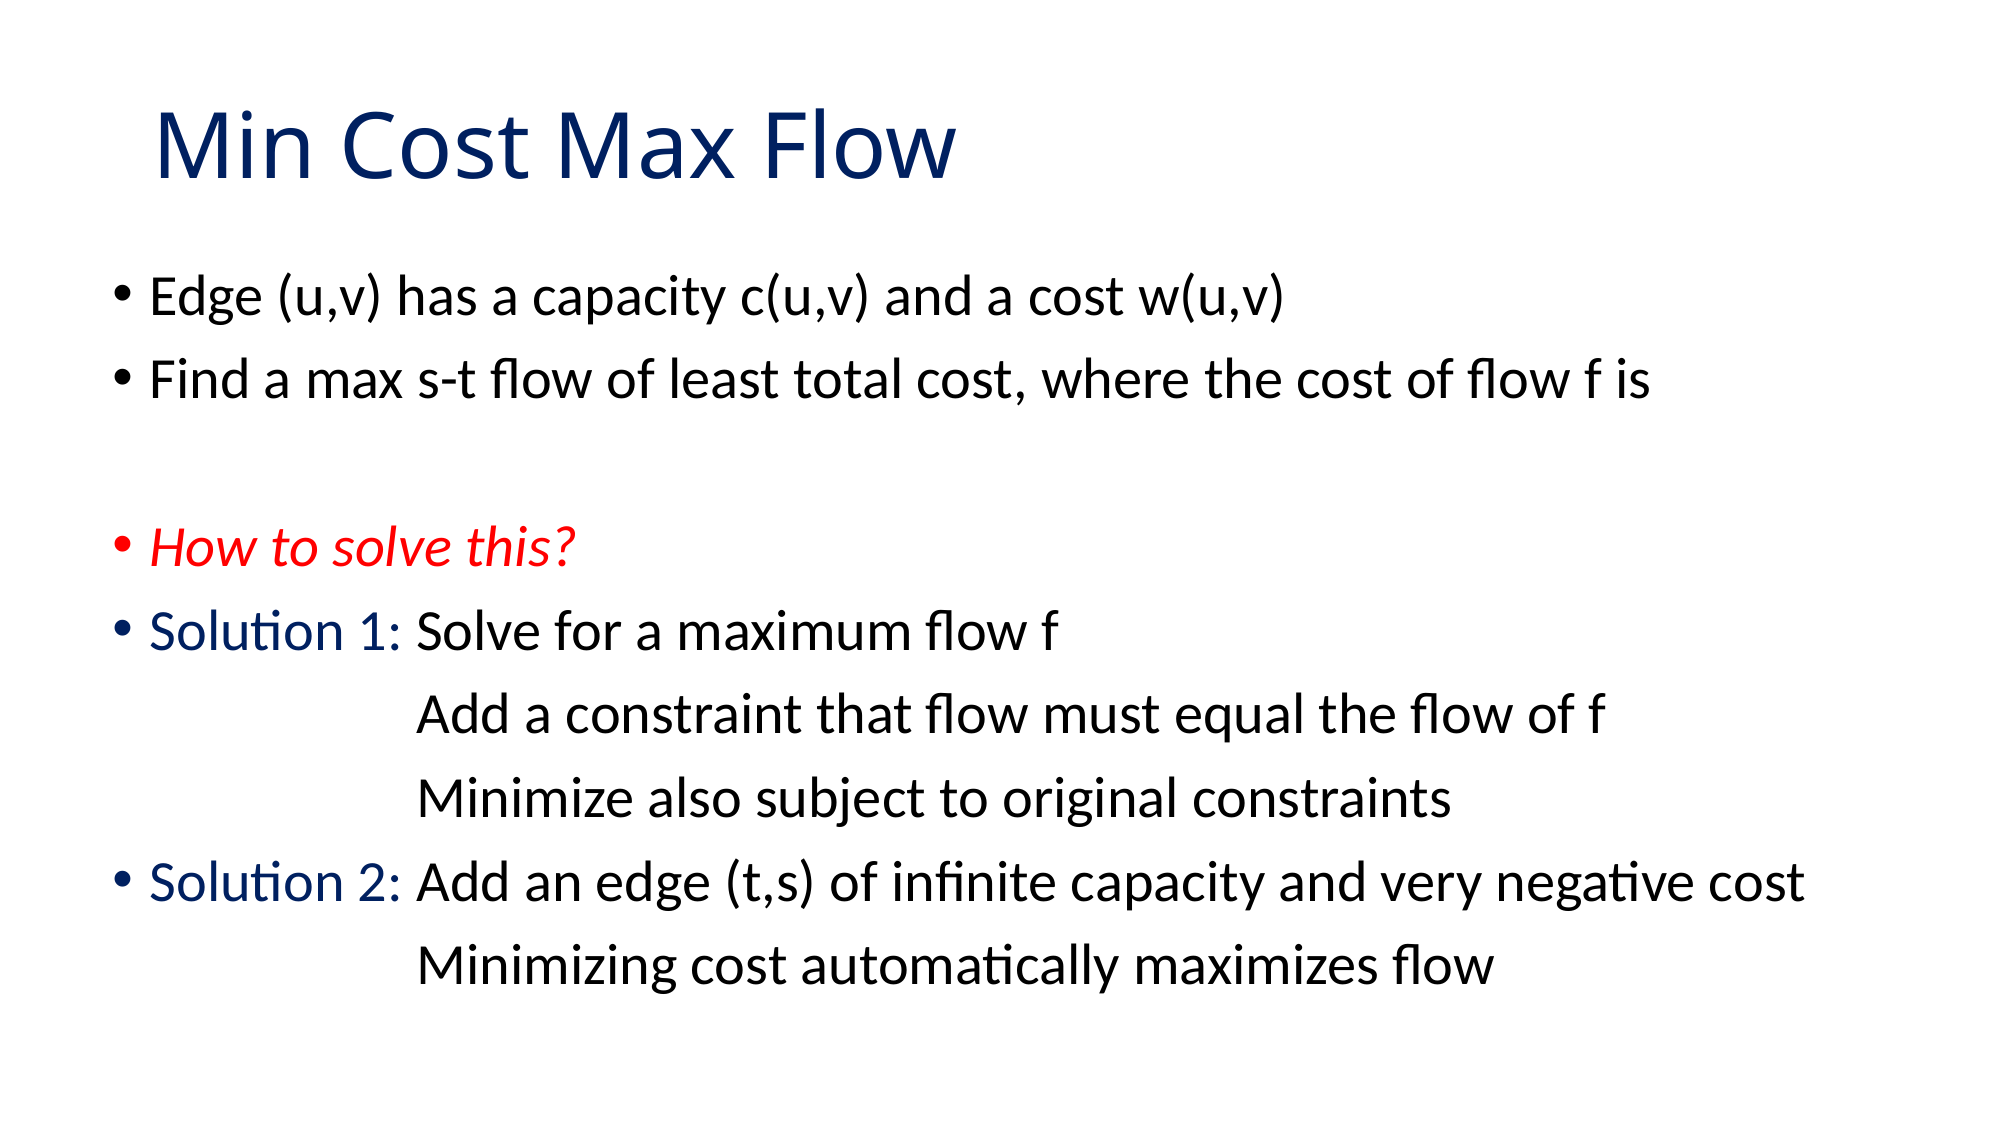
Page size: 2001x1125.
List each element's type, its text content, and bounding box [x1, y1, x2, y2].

title Min Cost Max Flow [137, 40, 1863, 258]
